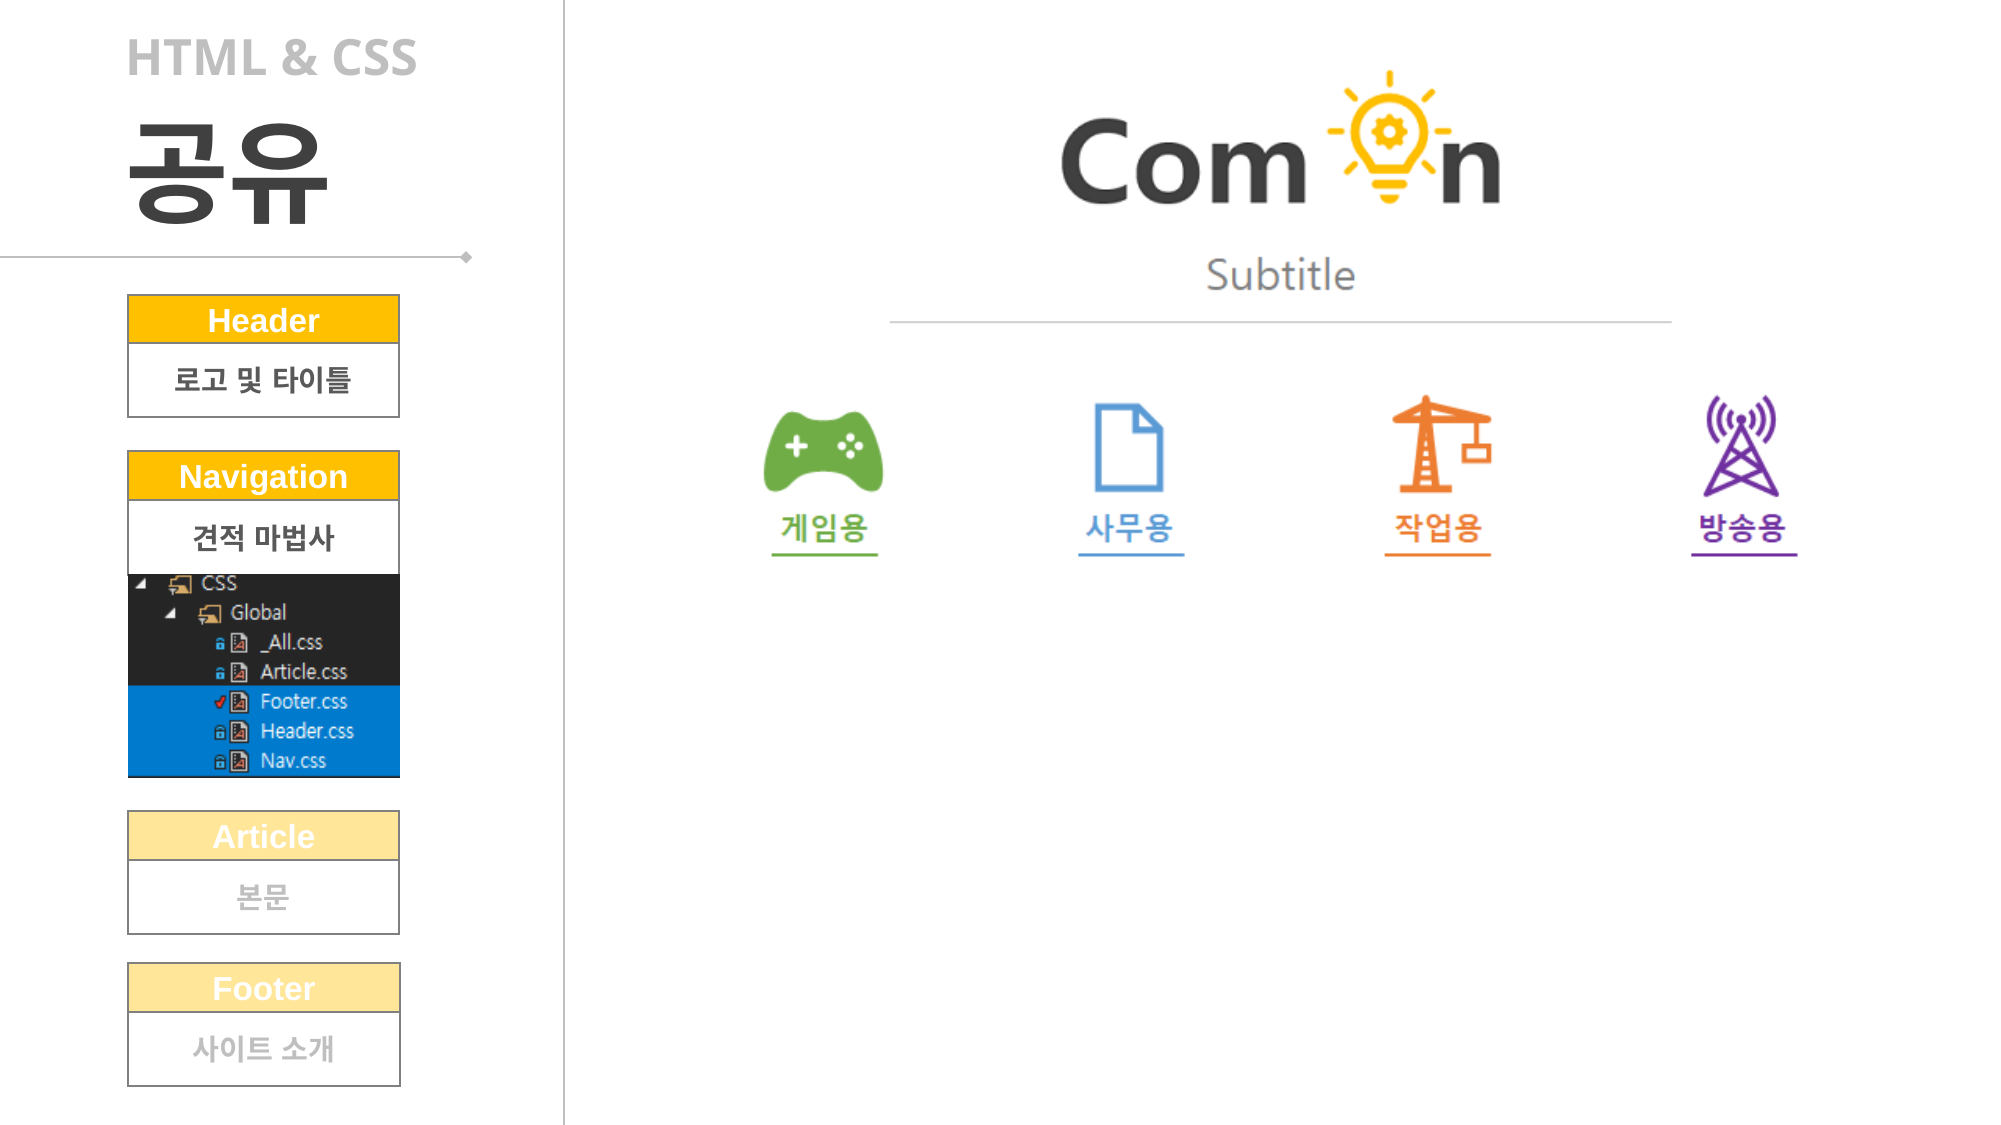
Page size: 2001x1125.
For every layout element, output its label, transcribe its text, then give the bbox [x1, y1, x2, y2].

text_box HTML & CSS [110, 18, 467, 94]
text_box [128, 811, 400, 935]
text_box 공유 [110, 94, 418, 245]
picture [722, 356, 1837, 585]
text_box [128, 963, 400, 1086]
picture [851, 58, 1708, 353]
picture [128, 574, 400, 778]
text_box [128, 294, 400, 418]
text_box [128, 451, 400, 574]
